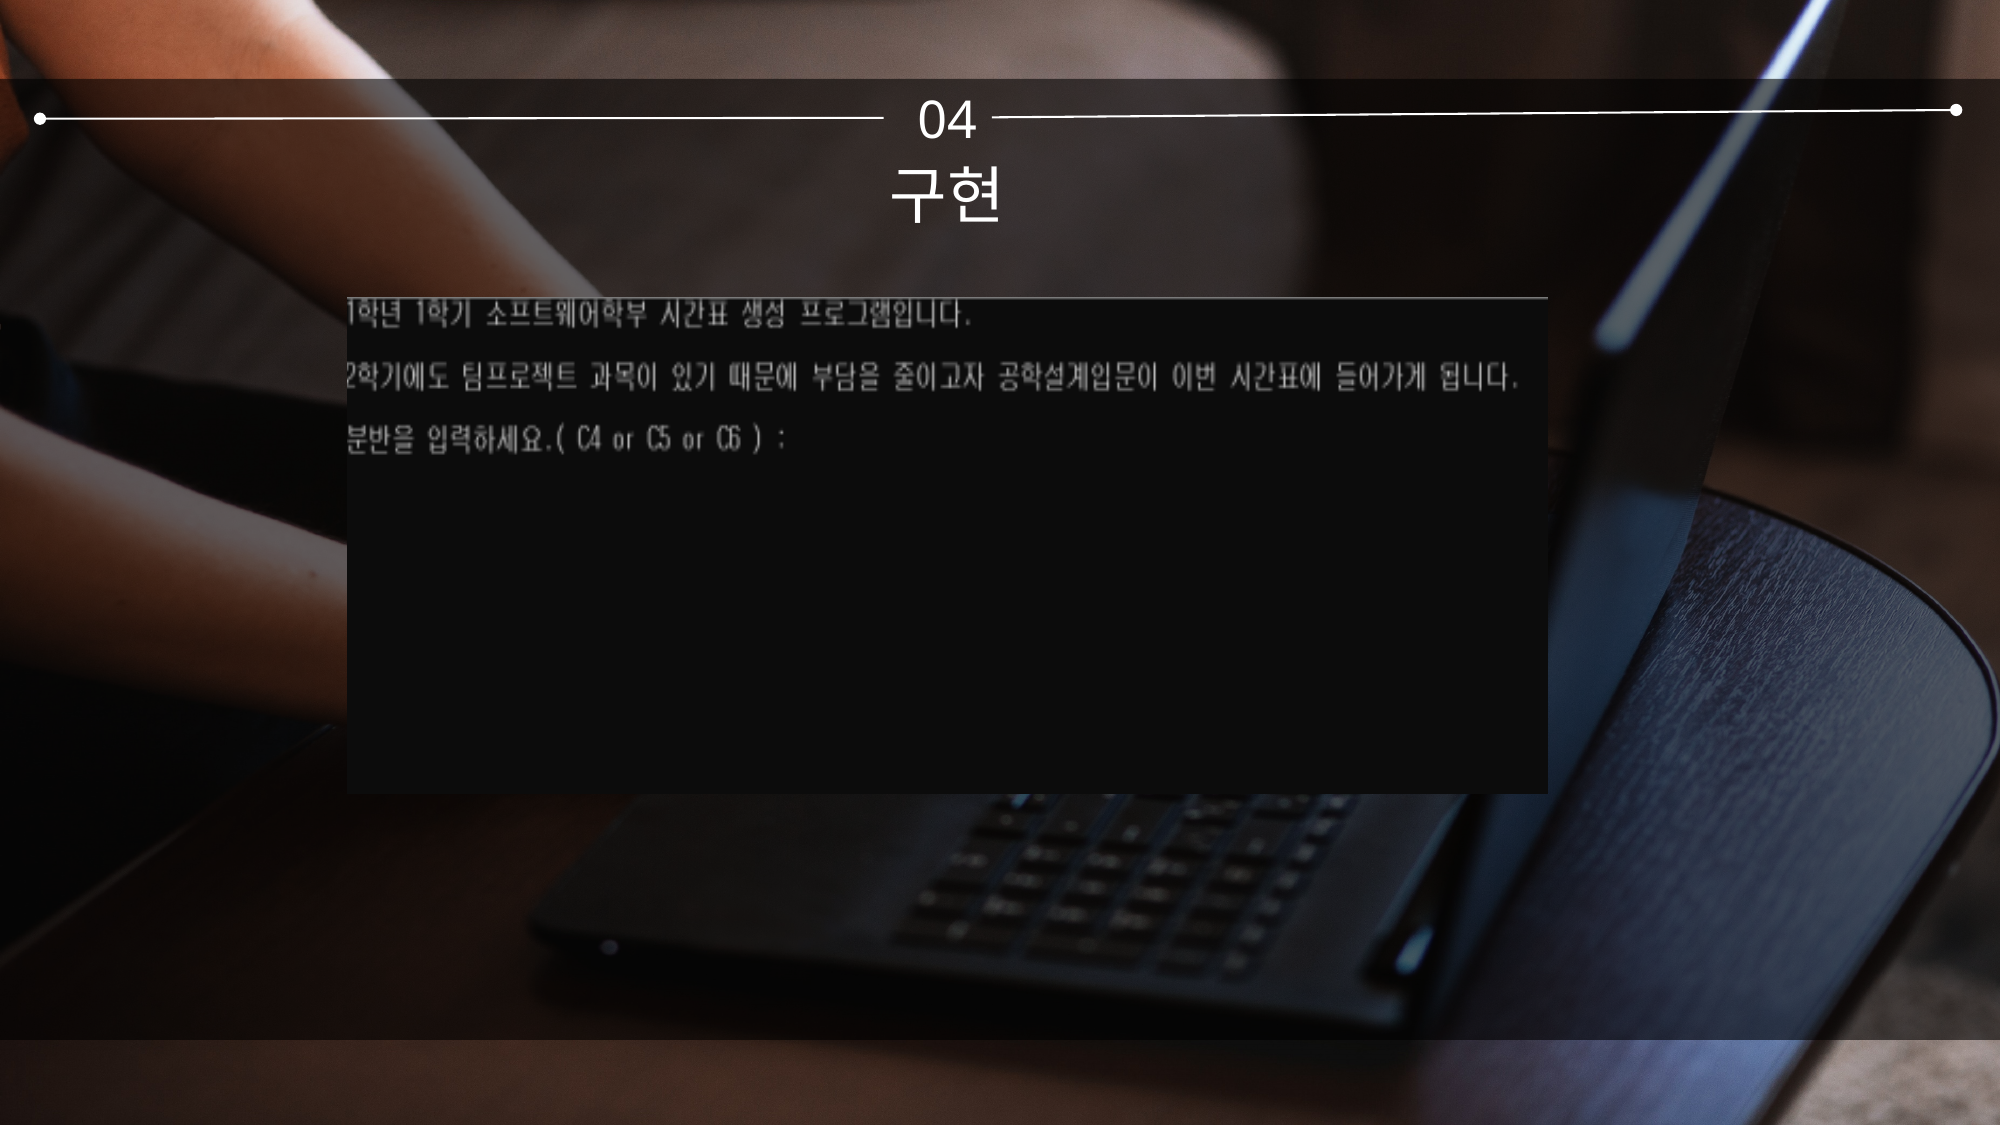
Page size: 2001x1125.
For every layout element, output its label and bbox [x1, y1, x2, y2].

text_box [999, 109, 1957, 118]
picture [0, 0, 2000, 1125]
